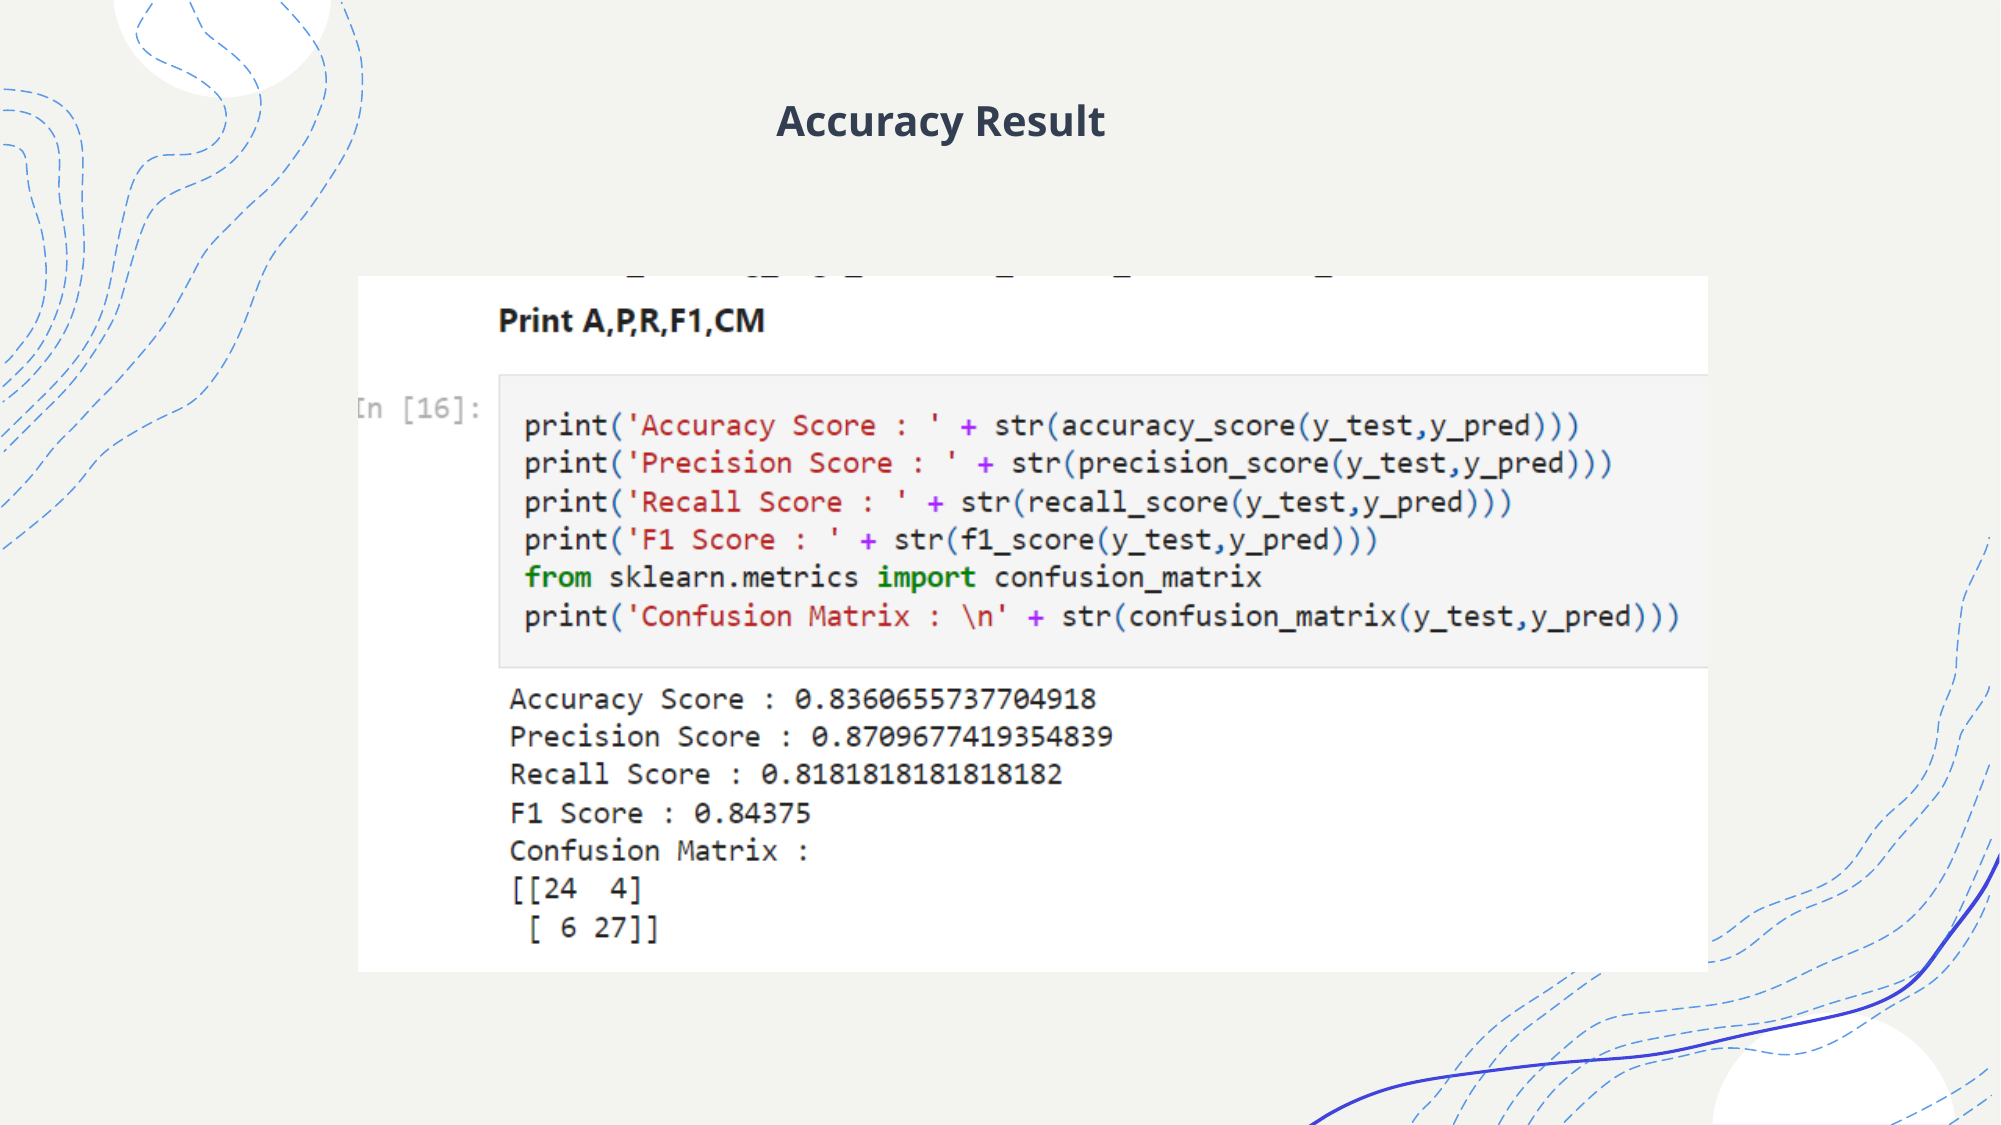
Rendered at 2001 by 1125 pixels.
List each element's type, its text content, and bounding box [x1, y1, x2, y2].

picture [358, 276, 1708, 972]
subtitle Accuracy Result [761, 82, 2000, 355]
